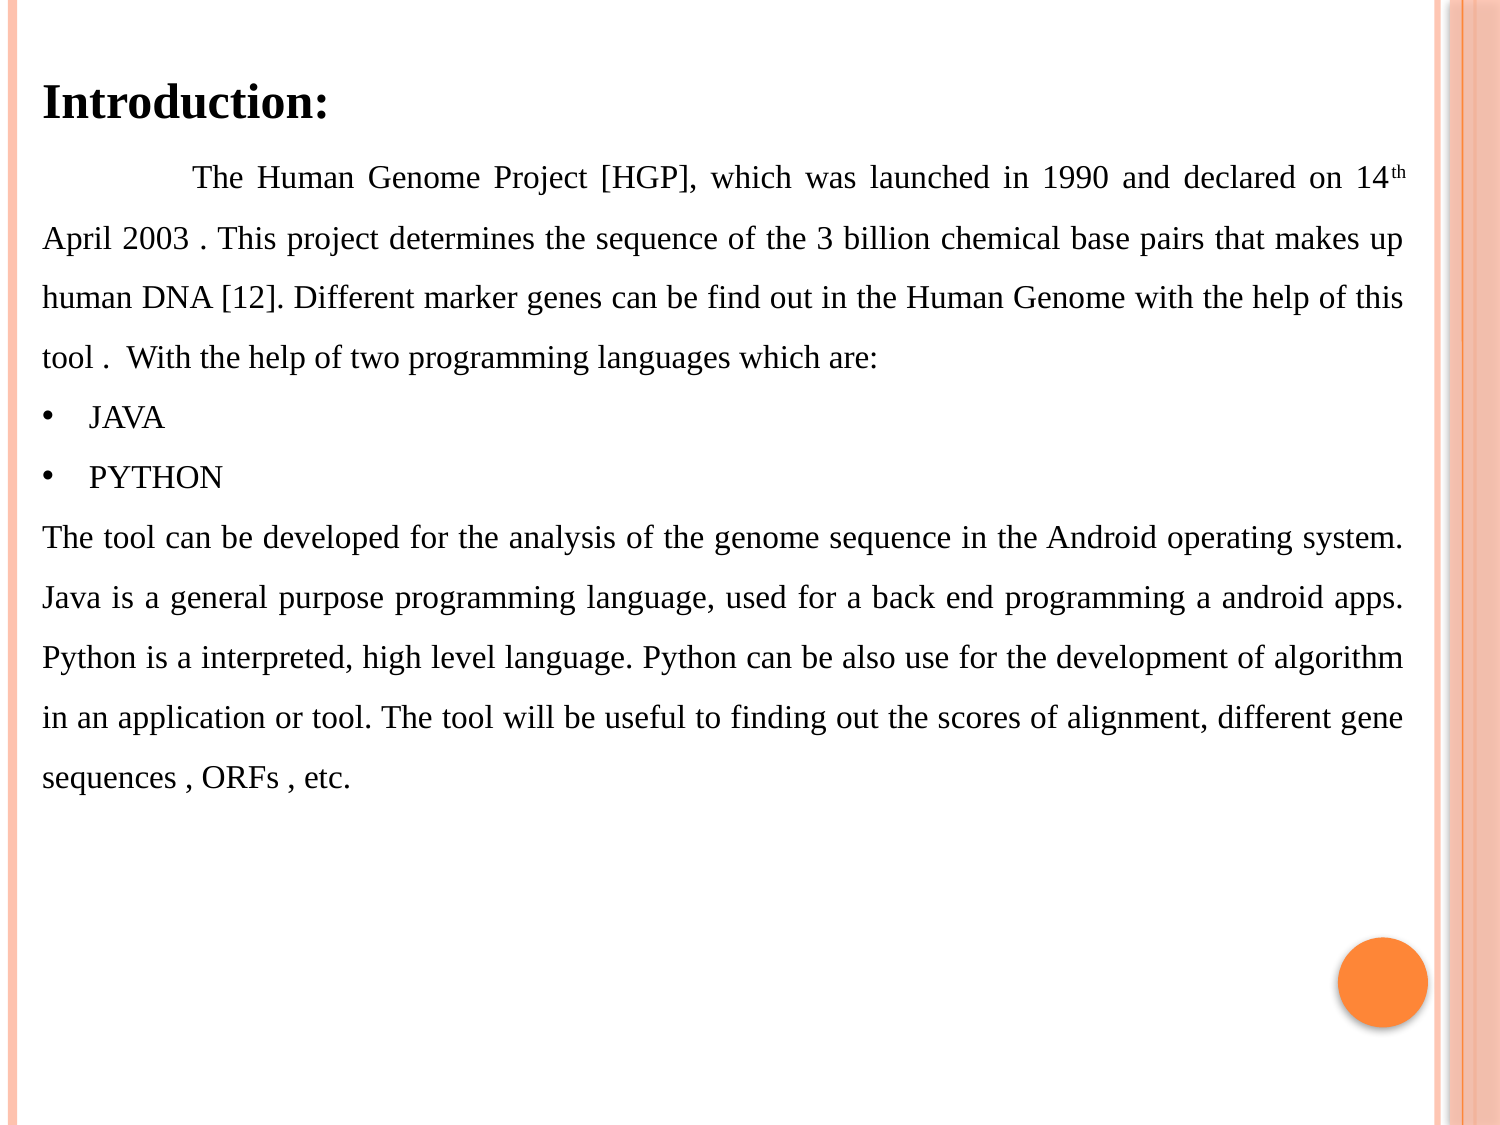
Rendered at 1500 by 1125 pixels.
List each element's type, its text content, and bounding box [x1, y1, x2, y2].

text_box Introduction: The Human Genome Project [HGP], which was launched in 1990 and declared on 14th April 2003 . This project determines the sequence of the 3 billion chemical base pairs that makes up human DNA [12]. Different marker genes can be find out in the Human Genome with the help of this tool . With the help of two programming languages which are: JAVA PYTHON The tool can be developed for the analysis of the genome sequence in the Android operating system. Java is a general purpose programming language, used for a back end programming a android apps. Python is a interpreted, high level language. Python can be also use for the development of algorithm in an application or tool. The tool will be useful to finding out the scores of alignment, different gene sequences , ORFs , etc. [27, 30, 1422, 802]
